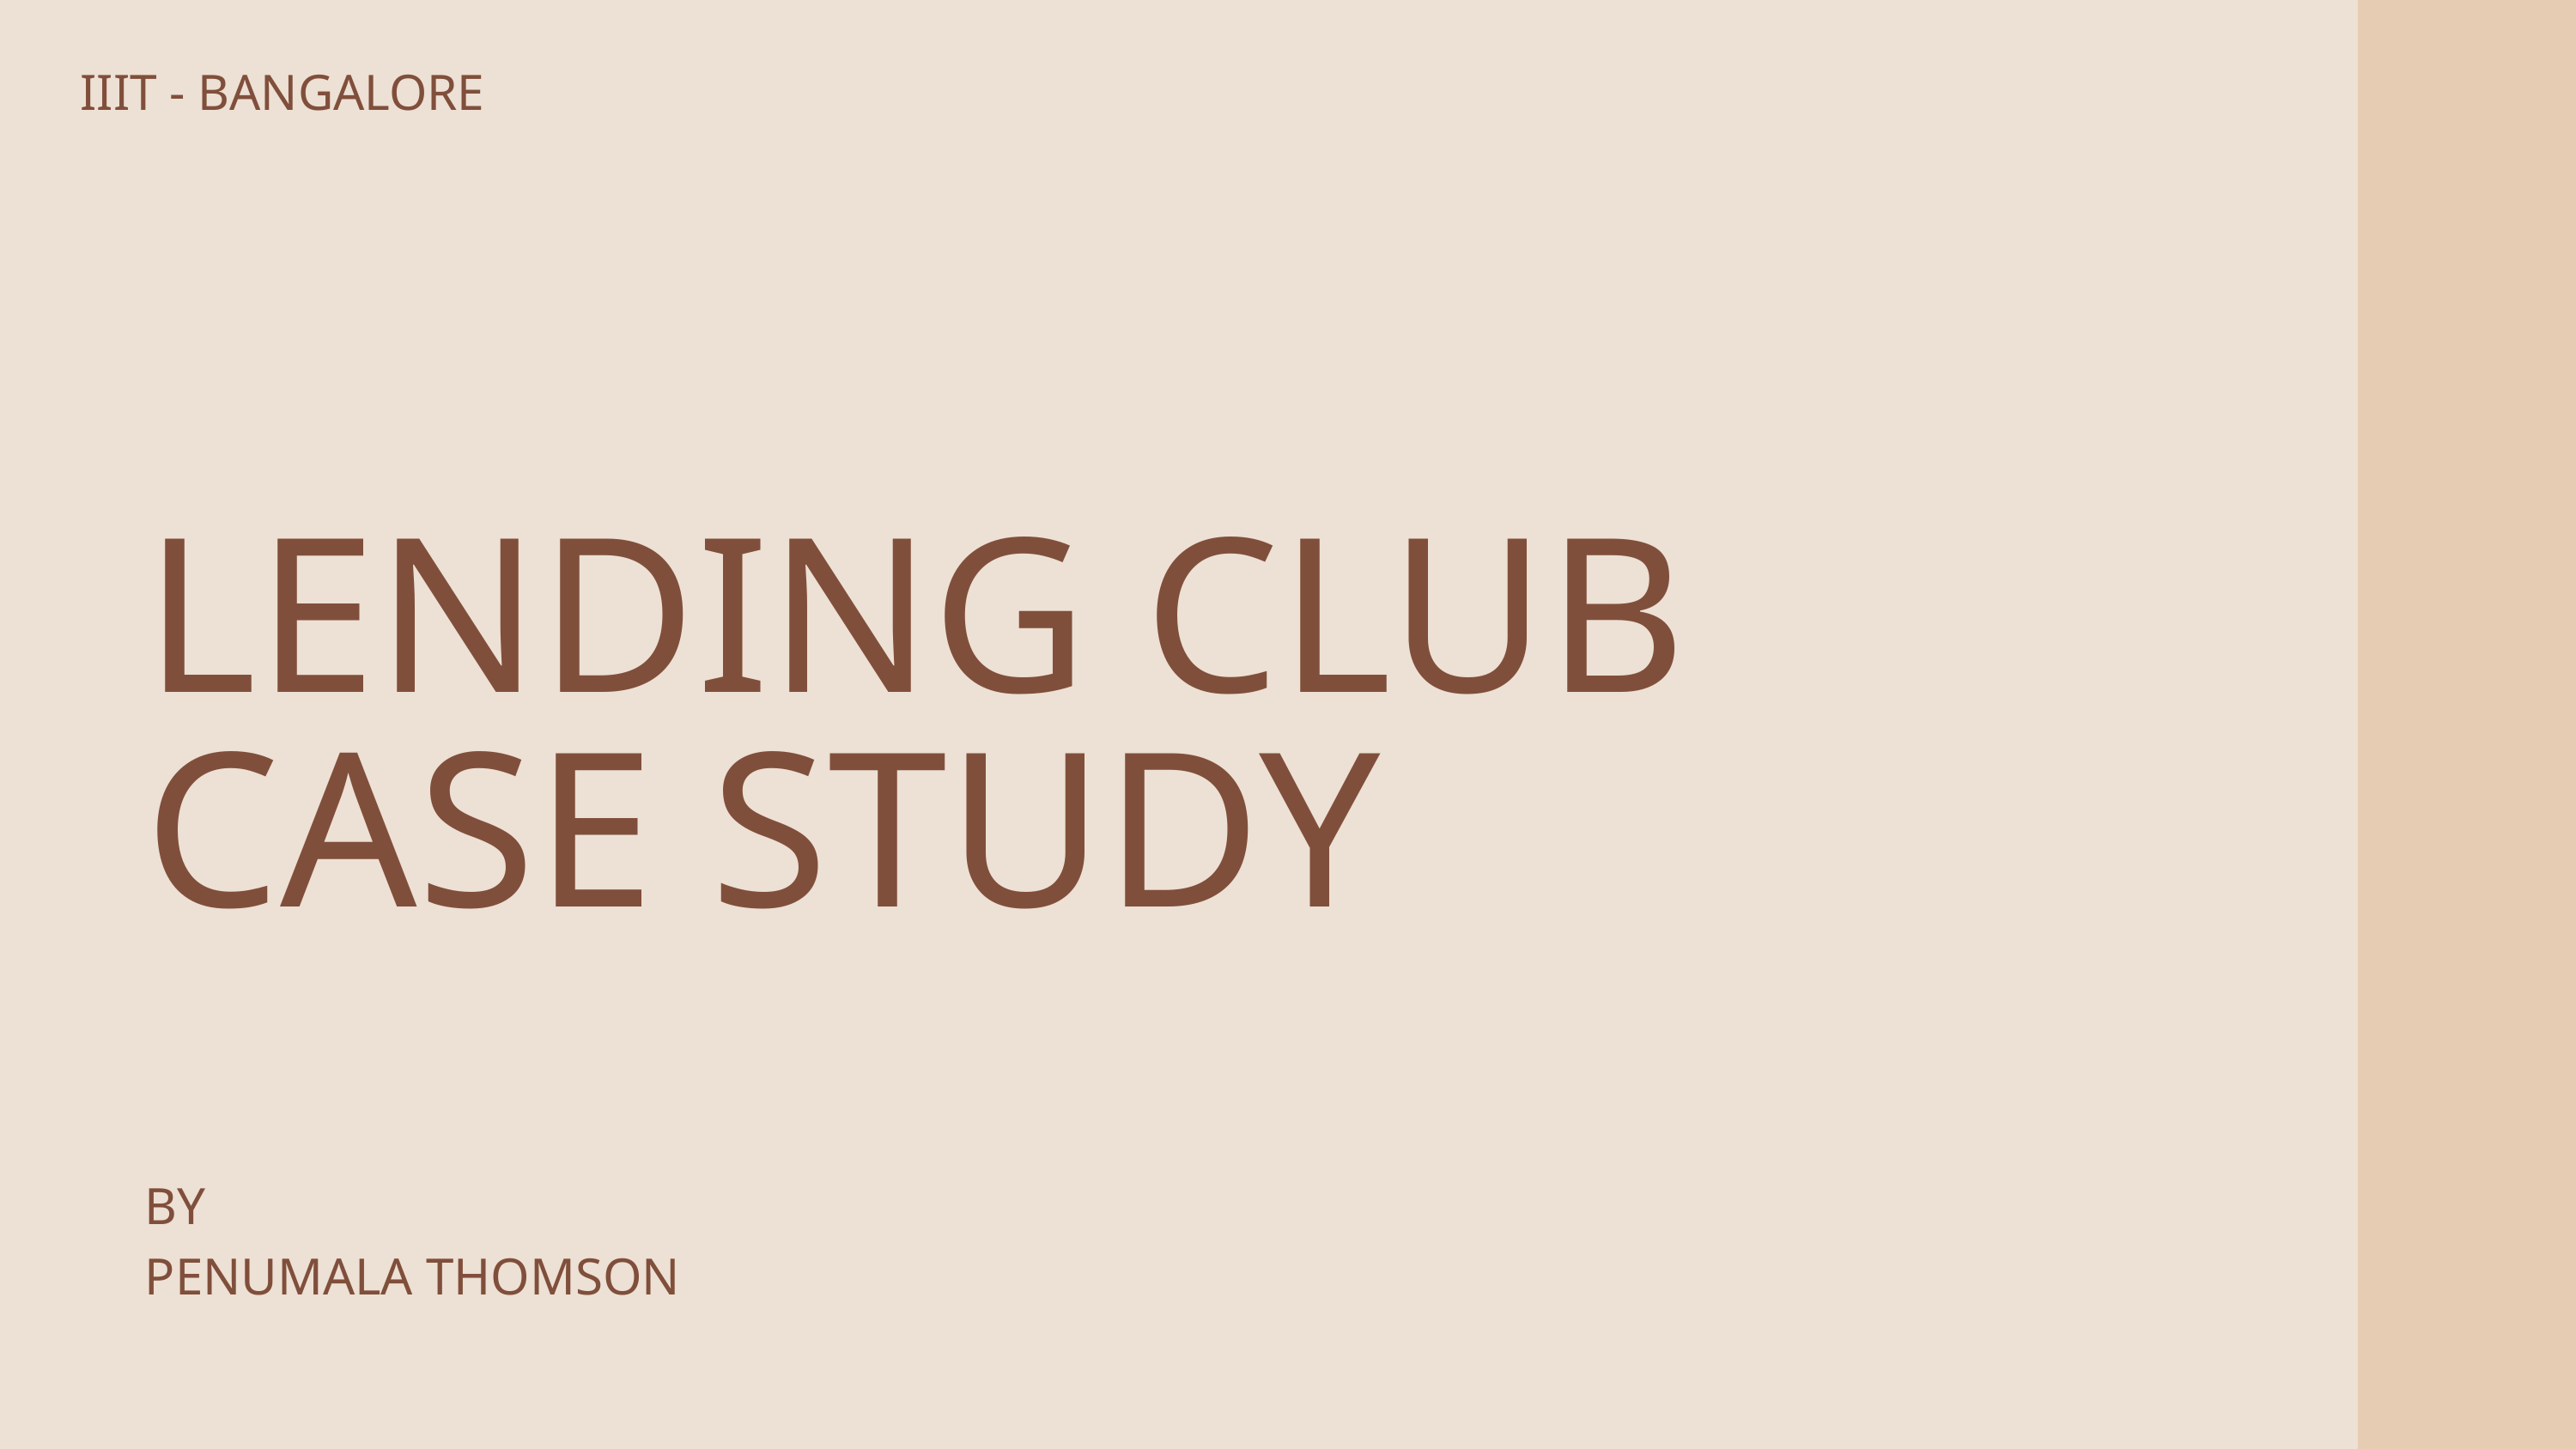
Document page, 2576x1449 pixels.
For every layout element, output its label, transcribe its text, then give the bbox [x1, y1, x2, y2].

text_box BY PENUMALA THOMSON [144, 1164, 978, 1306]
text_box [2357, 0, 2576, 1449]
text_box IIIT - BANGALORE [80, 52, 514, 120]
text_box LENDING CLUB CASE STUDY [144, 520, 2222, 950]
